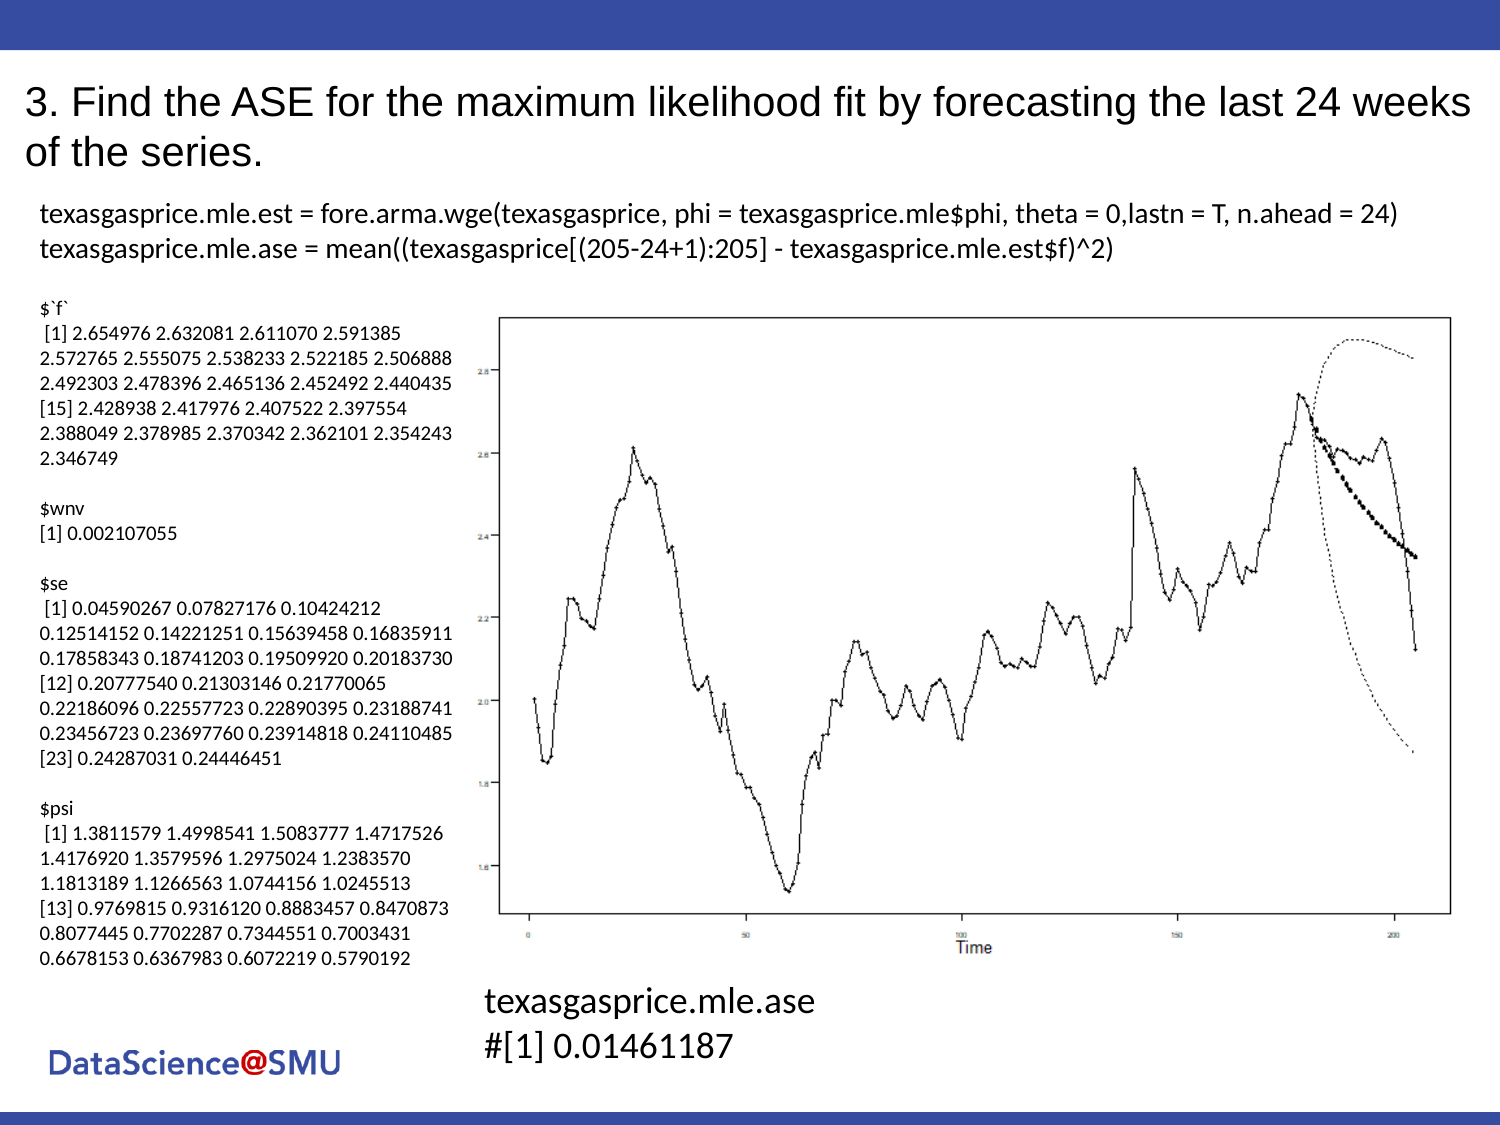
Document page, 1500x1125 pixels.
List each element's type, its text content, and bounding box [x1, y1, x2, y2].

text_box $`f` [1] 2.654976 2.632081 2.611070 2.591385 2.572765 2.555075 2.538233 2.522185 2.506888 2.492303 2.478396 2.465136 2.452492 2.440435 [15] 2.428938 2.417976 2.407522 2.397554 2.388049 2.378985 2.370342 2.362101 2.354243 2.346749 $wnv [1] 0.002107055 $se [1] 0.04590267 0.07827176 0.10424212 0.12514152 0.14221251 0.15639458 0.16835911 0.17858343 0.18741203 0.19509920 0.20183730 [12] 0.20777540 0.21303146 0.21770065 0.22186096 0.22557723 0.22890395 0.23188741 0.23456723 0.23697760 0.23914818 0.24110485 [23] 0.24287031 0.24446451 $psi [1] 1.3811579 1.4998541 1.5083777 1.4717526 1.4176920 1.3579596 1.2975024 1.2383570 1.1813189 1.1266563 1.0744156 1.0245513 [13] 0.9769815 0.9316120 0.8883457 0.8470873 0.8077445 0.7702287 0.7344551 0.7003431 0.6678153 0.6367983 0.6072219 0.5790192 [24, 287, 475, 977]
text_box texasgasprice.mle.est = fore.arma.wge(texasgasprice, phi = texasgasprice.mle$phi, theta = 0,lastn = T, n.ahead = 24) texasgasprice.mle.ase = mean((texasgasprice[(205-24+1):205] - texasgasprice.mle.est$f)^2) [24, 187, 1463, 273]
title 3. Find the ASE for the maximum likelihood fit by forecasting the last 24 weeks of the series. [24, 74, 1475, 176]
text_box texasgasprice.mle.ase #[1] 0.01461187 [469, 971, 900, 1074]
text_box [49, 1050, 340, 1075]
picture [469, 299, 1463, 964]
